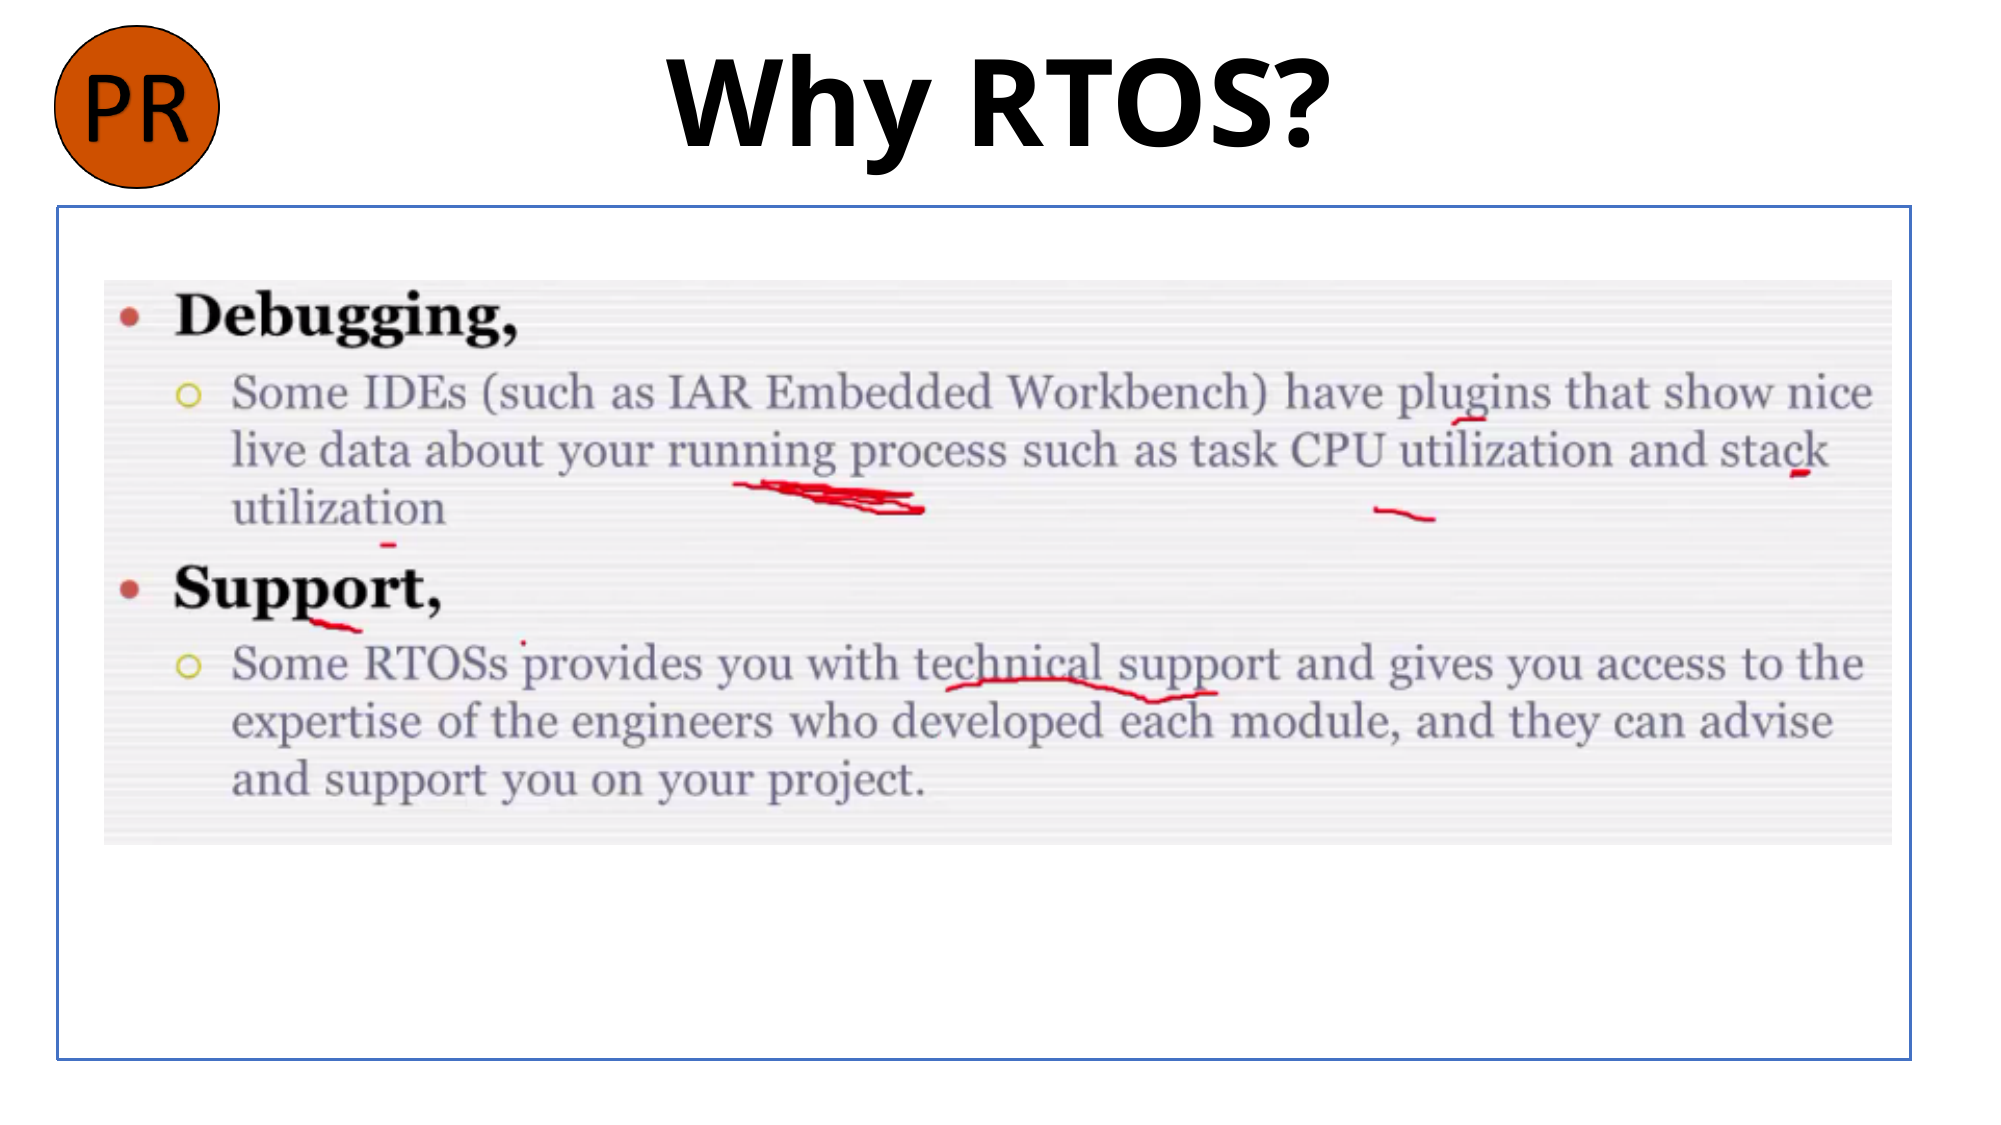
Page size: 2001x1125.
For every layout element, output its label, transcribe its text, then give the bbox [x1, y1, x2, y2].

title Why RTOS? [249, 34, 1750, 181]
picture [104, 280, 1892, 845]
picture [47, 20, 224, 194]
